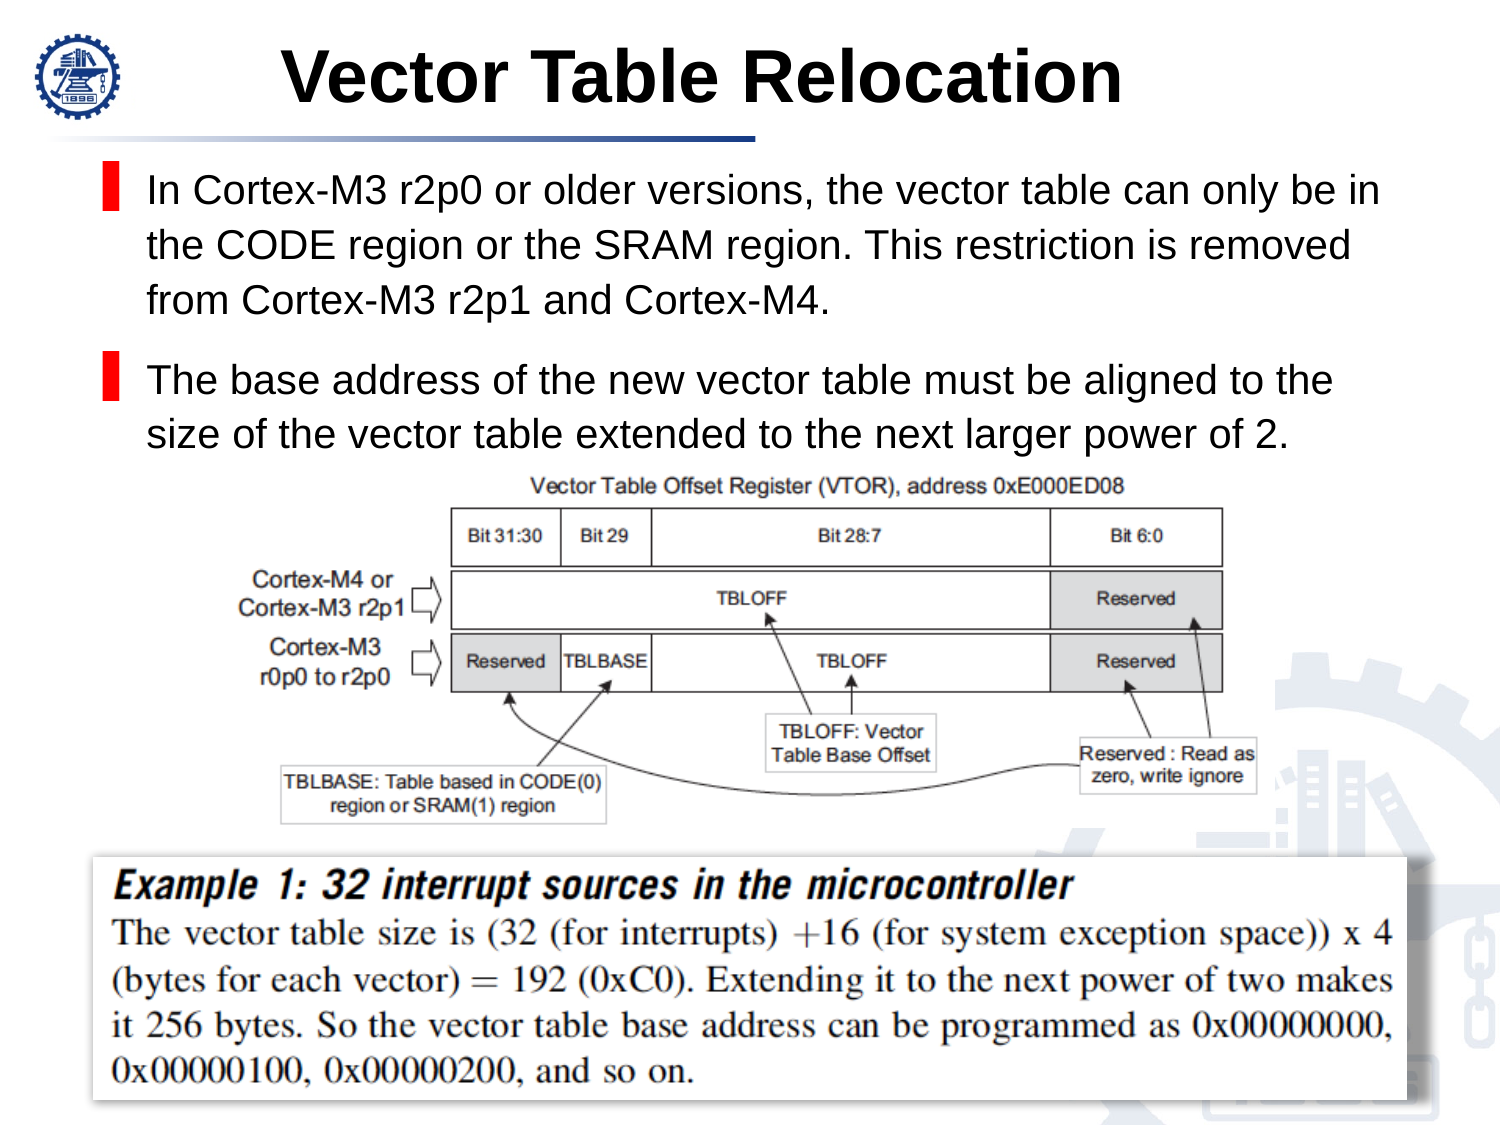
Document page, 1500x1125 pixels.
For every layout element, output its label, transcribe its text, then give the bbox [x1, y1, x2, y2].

list In Cortex-M3 r2p0 or older versions, the vector table can only be in the CODE region or the SRAM region. This restriction is removed from Cortex-M3 r2p1 and Cortex-M4. The base address of the new vector table must be aligned to the size of the vector table extended to the next larger power of 2. [74, 149, 1426, 1089]
text_box Vector Table Relocation [135, 19, 1270, 126]
picture [0, 0, 1500, 1125]
